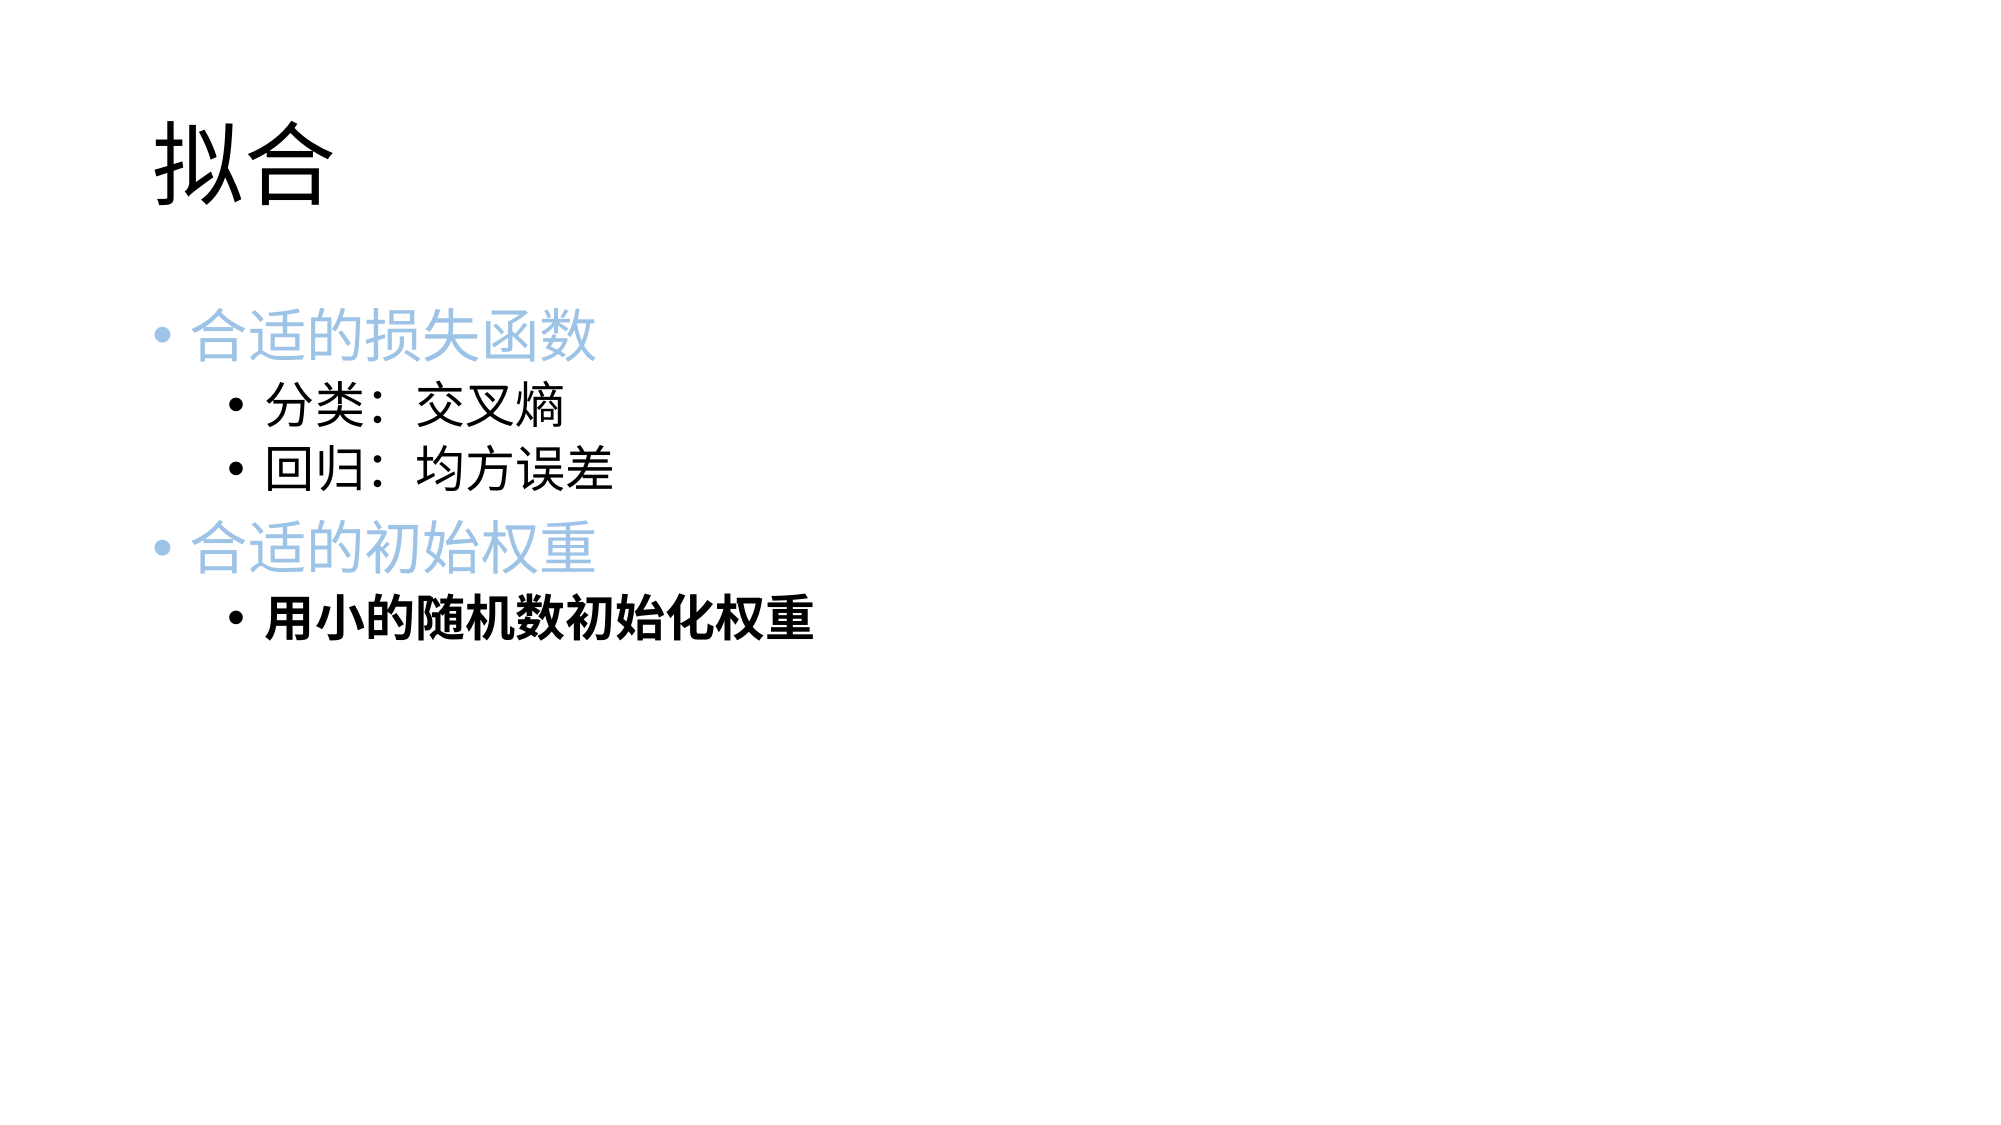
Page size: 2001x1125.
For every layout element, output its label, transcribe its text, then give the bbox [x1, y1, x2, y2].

list 合适的损失函数 分类：交叉熵 回归：均方误差 合适的初始权重 用小的随机数初始化权重 [137, 299, 1863, 1014]
title 拟合 [137, 59, 1863, 278]
